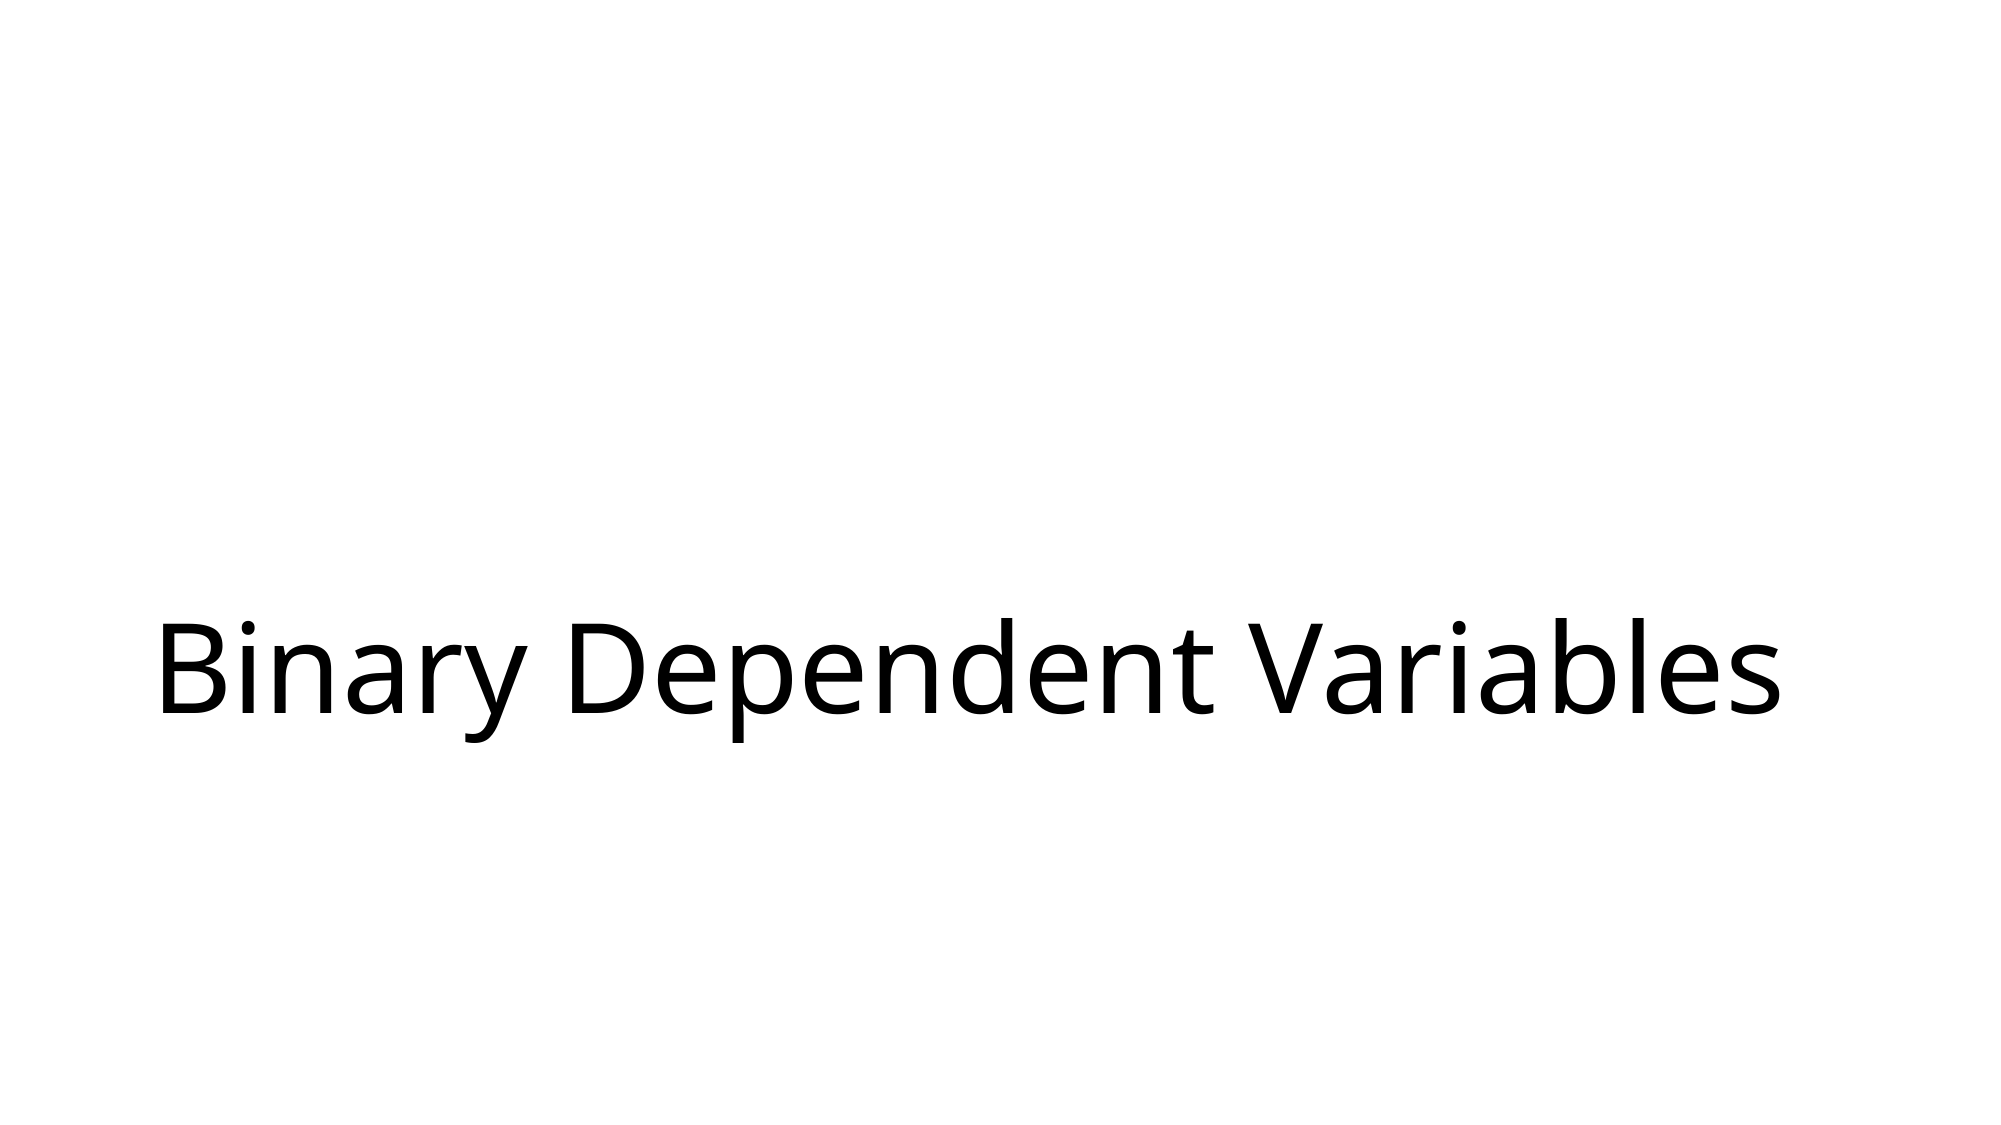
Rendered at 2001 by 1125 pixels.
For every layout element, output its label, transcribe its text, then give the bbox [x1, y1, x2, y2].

title Binary Dependent Variables [136, 280, 1862, 749]
